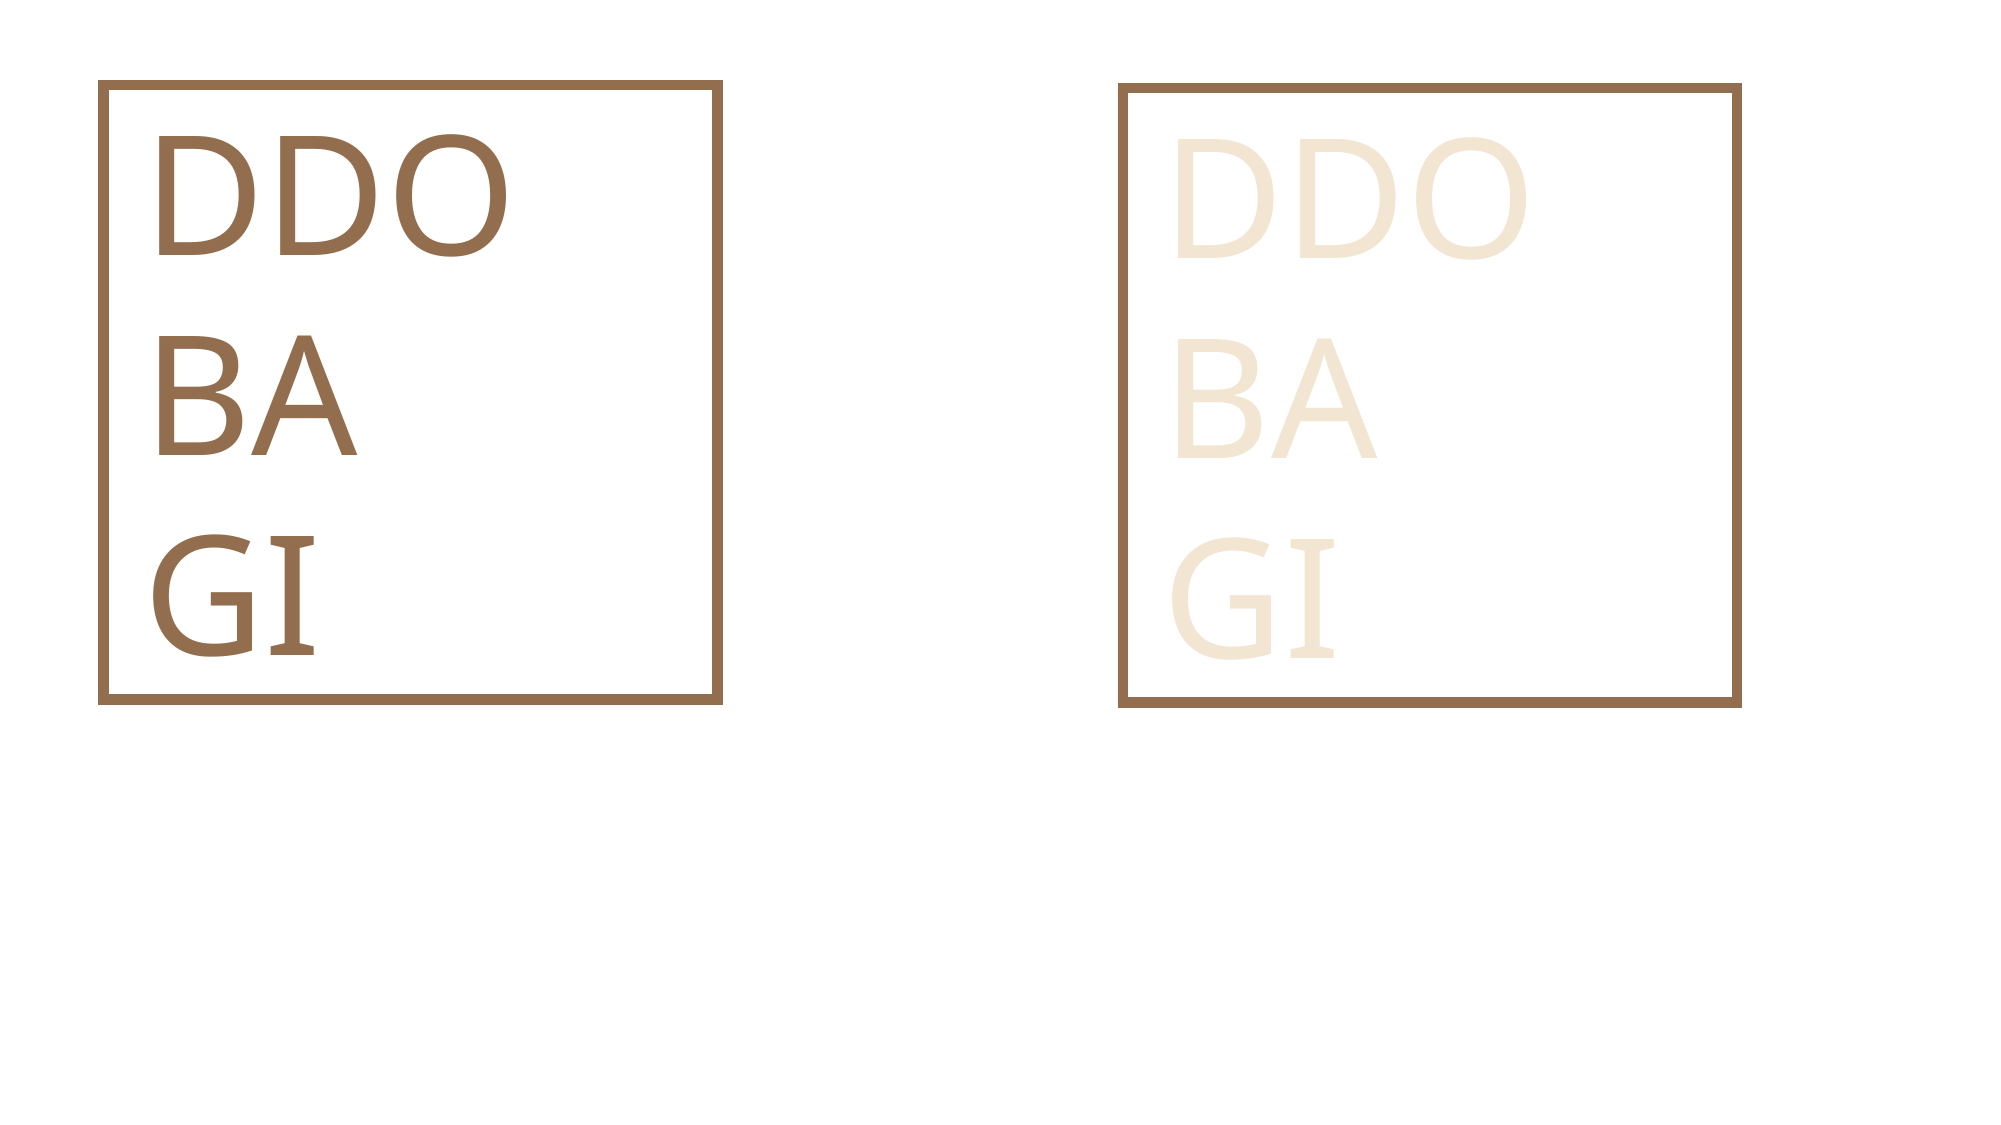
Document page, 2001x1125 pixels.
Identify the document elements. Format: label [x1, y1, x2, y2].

text_box [1122, 84, 1738, 706]
text_box [103, 81, 718, 703]
